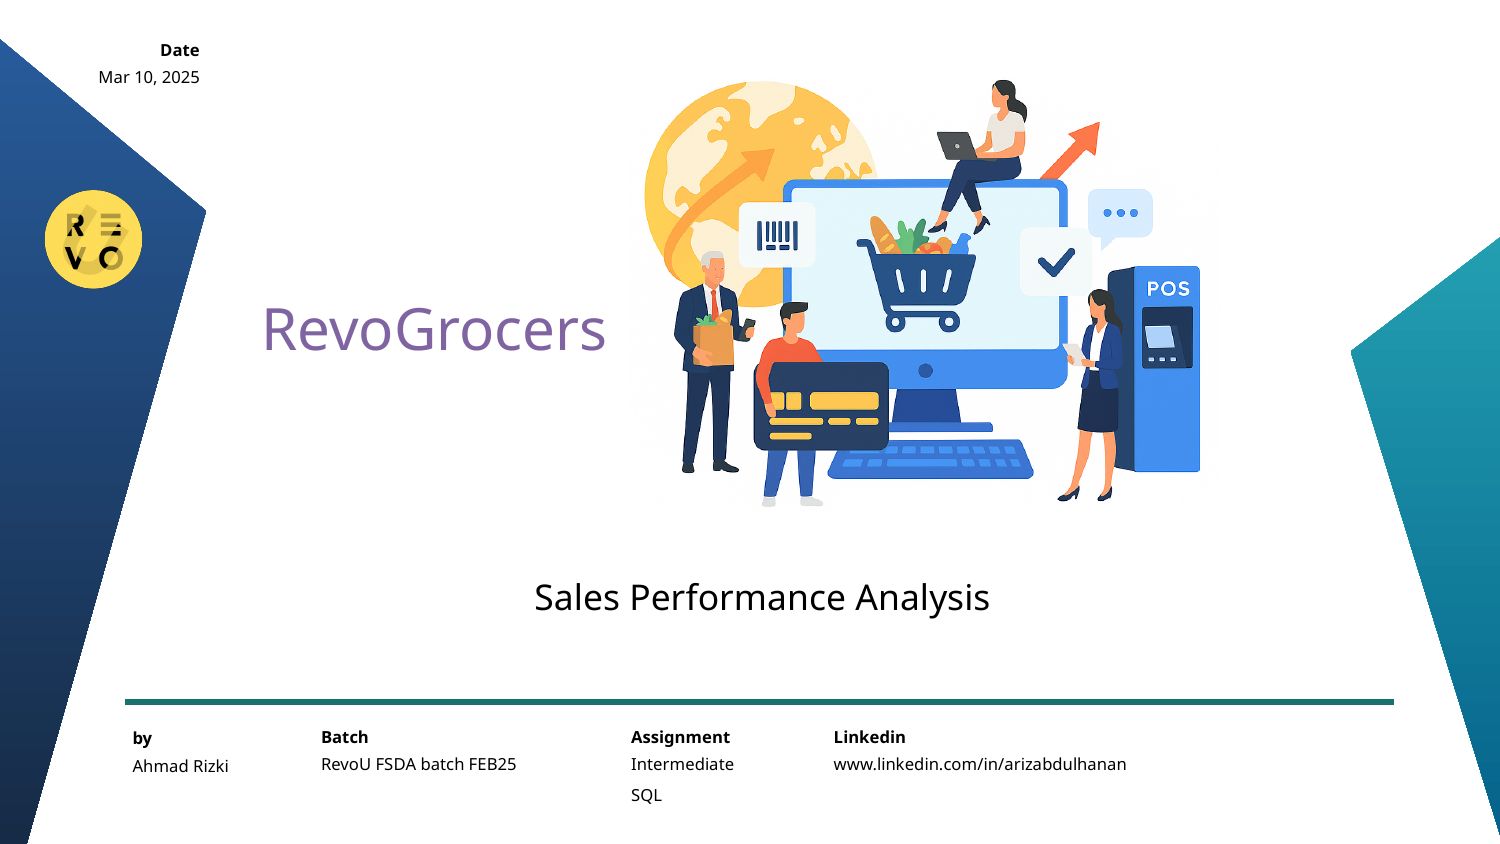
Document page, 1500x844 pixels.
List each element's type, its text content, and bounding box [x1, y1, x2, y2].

text_box Batch [321, 715, 545, 747]
text_box Sales Performance Analysis [210, 503, 1345, 690]
text_box Ahmad Rizki [210, 749, 356, 776]
text_box by [210, 717, 356, 749]
text_box Intermediate SQL [631, 743, 833, 805]
text_box RevoU FSDA batch FEB25 [356, 747, 545, 774]
text_box Linkedin [833, 715, 1058, 747]
picture [629, 75, 1222, 560]
text_box www.linkedin.com/in/arizabdulhanan [833, 743, 1154, 805]
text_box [0, 0, 207, 844]
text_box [1350, 0, 1500, 844]
picture [35, 188, 155, 291]
text_box Assignment [631, 715, 780, 747]
text_box RevoGrocers [229, 266, 624, 388]
